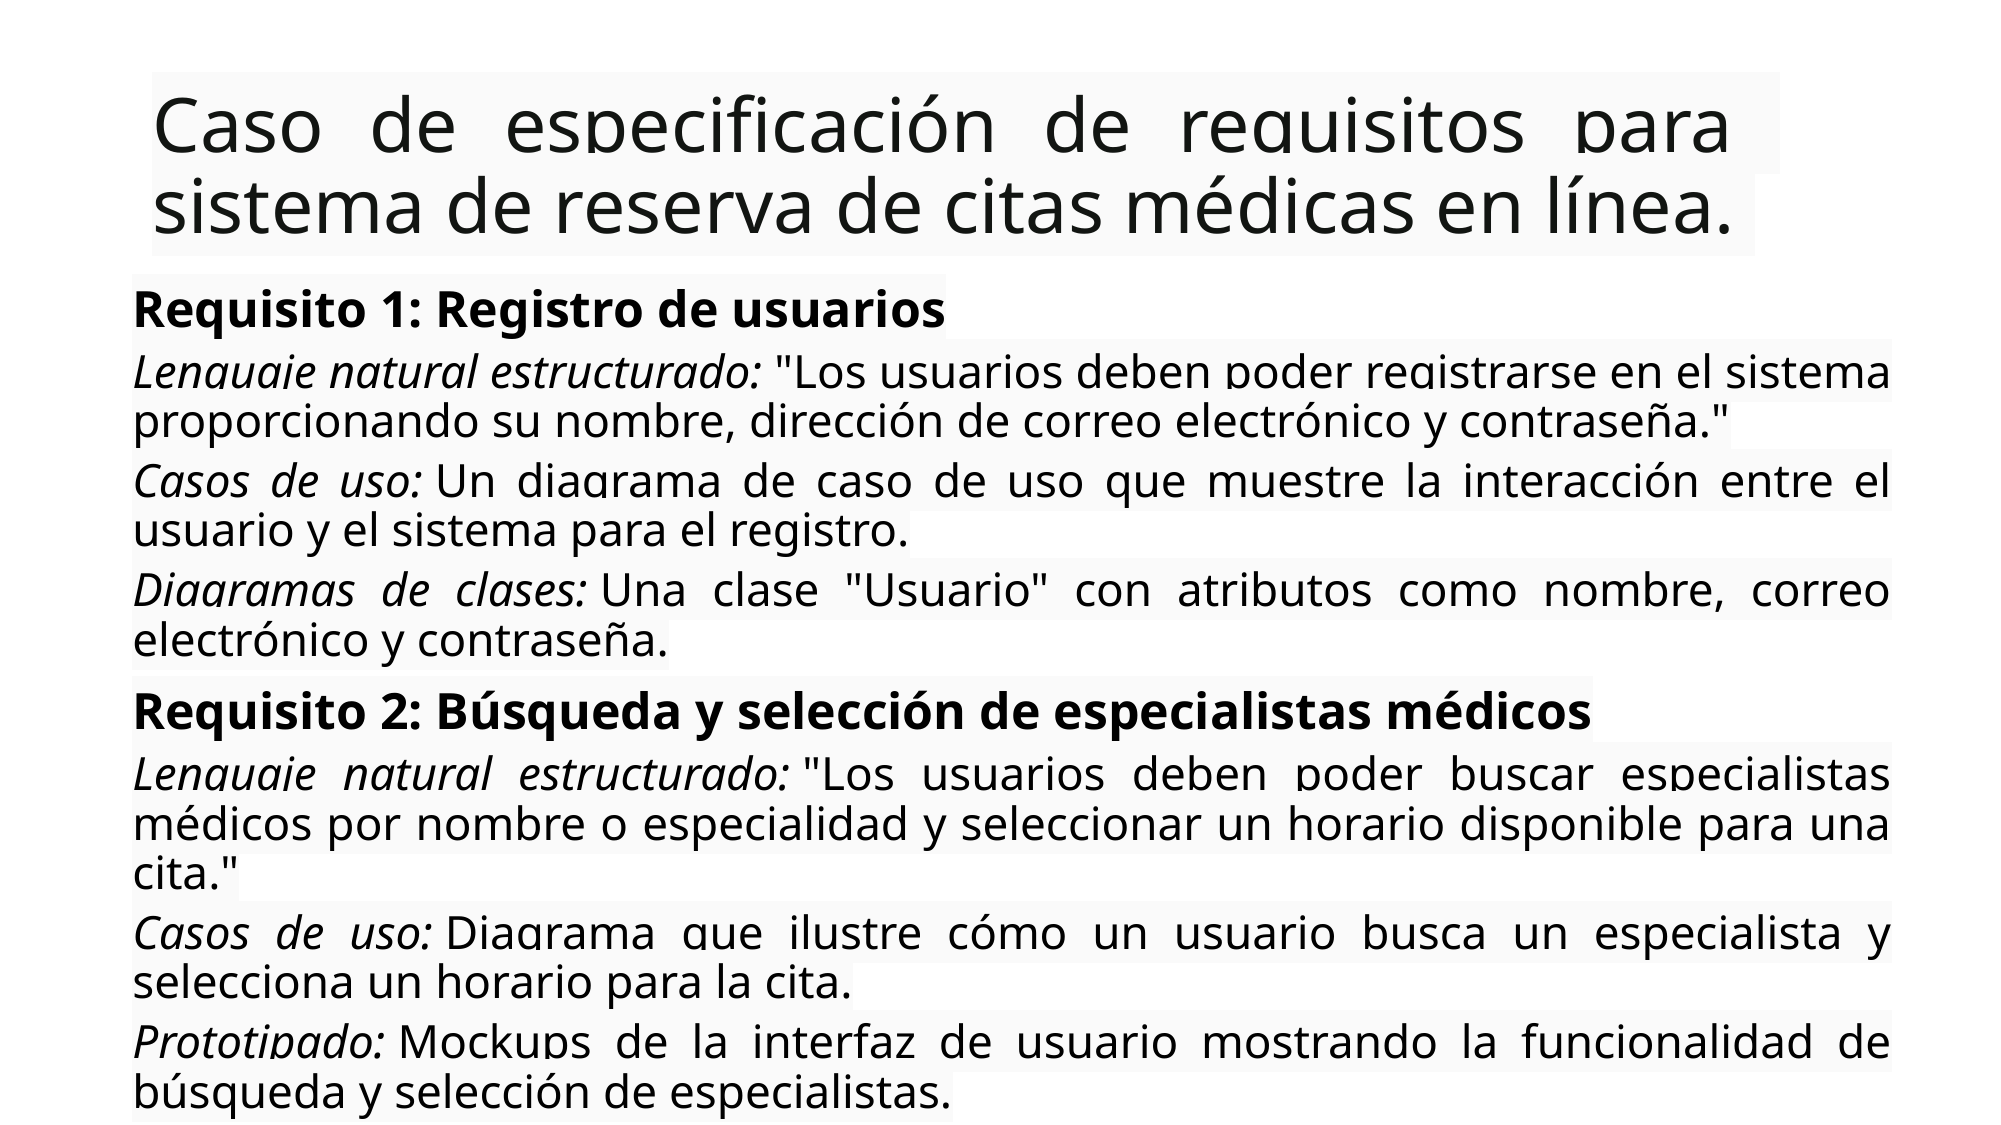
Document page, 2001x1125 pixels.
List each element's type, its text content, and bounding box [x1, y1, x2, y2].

title Caso de especificación de requisitos para sistema de reserva de citas médicas en línea. [137, 59, 1795, 276]
list Requisito 1: Registro de usuarios Lenguaje natural estructurado: "Los usuarios deben poder registrarse en el sistema proporcionando su nombre, dirección de correo electrónico y contraseña." Casos de uso: Un diagrama de caso de uso que muestre la interacción entre el usuario y el sistema para el registro. Diagramas de clases: Una clase "Usuario" con atributos como nombre, correo electrónico y contraseña. Requisito 2: Búsqueda y selección de especialistas médicos Lenguaje natural estructurado: "Los usuarios deben poder buscar especialistas médicos por nombre o especialidad y seleccionar un horario disponible para una cita." Casos de uso: Diagrama que ilustre cómo un usuario busca un especialista y selecciona un horario para la cita. Prototipado: Mockups de la interfaz de usuario mostrando la funcionalidad de búsqueda y selección de especialistas. [117, 276, 1908, 1058]
